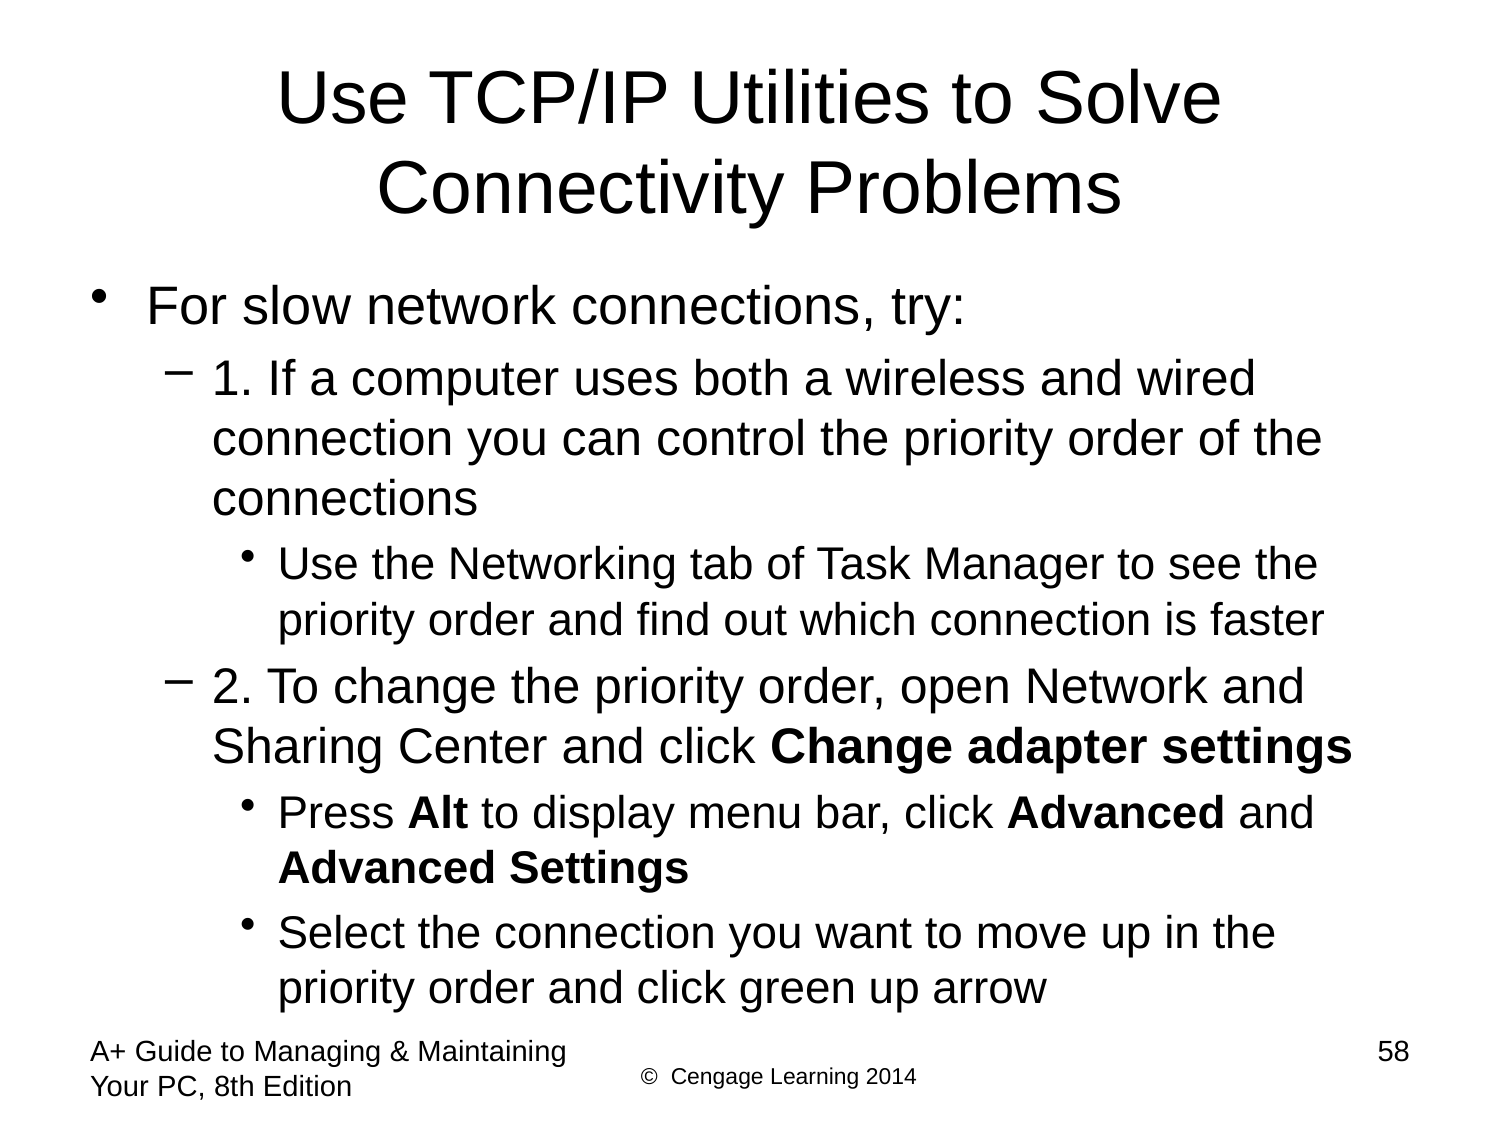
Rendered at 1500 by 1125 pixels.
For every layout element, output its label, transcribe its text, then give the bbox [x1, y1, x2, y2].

footer A+ Guide to Managing & Maintaining Your PC, 8th Edition [74, 1024, 601, 1103]
slide_number 58 [1074, 1024, 1426, 1103]
list For slow network connections, try: 1. If a computer uses both a wireless and wired connection you can control the priority order of the connections Use the Networking tab of Task Manager to see the priority order and find out which connection is faster 2. To change the priority order, open Network and Sharing Center and click Change adapter settings Press Alt to display menu bar, click Advanced and Advanced Settings Select the connection you want to move up in the priority order and click green up arrow [75, 262, 1425, 1005]
title Use TCP/IP Utilities to Solve Connectivity Problems [75, 45, 1425, 233]
